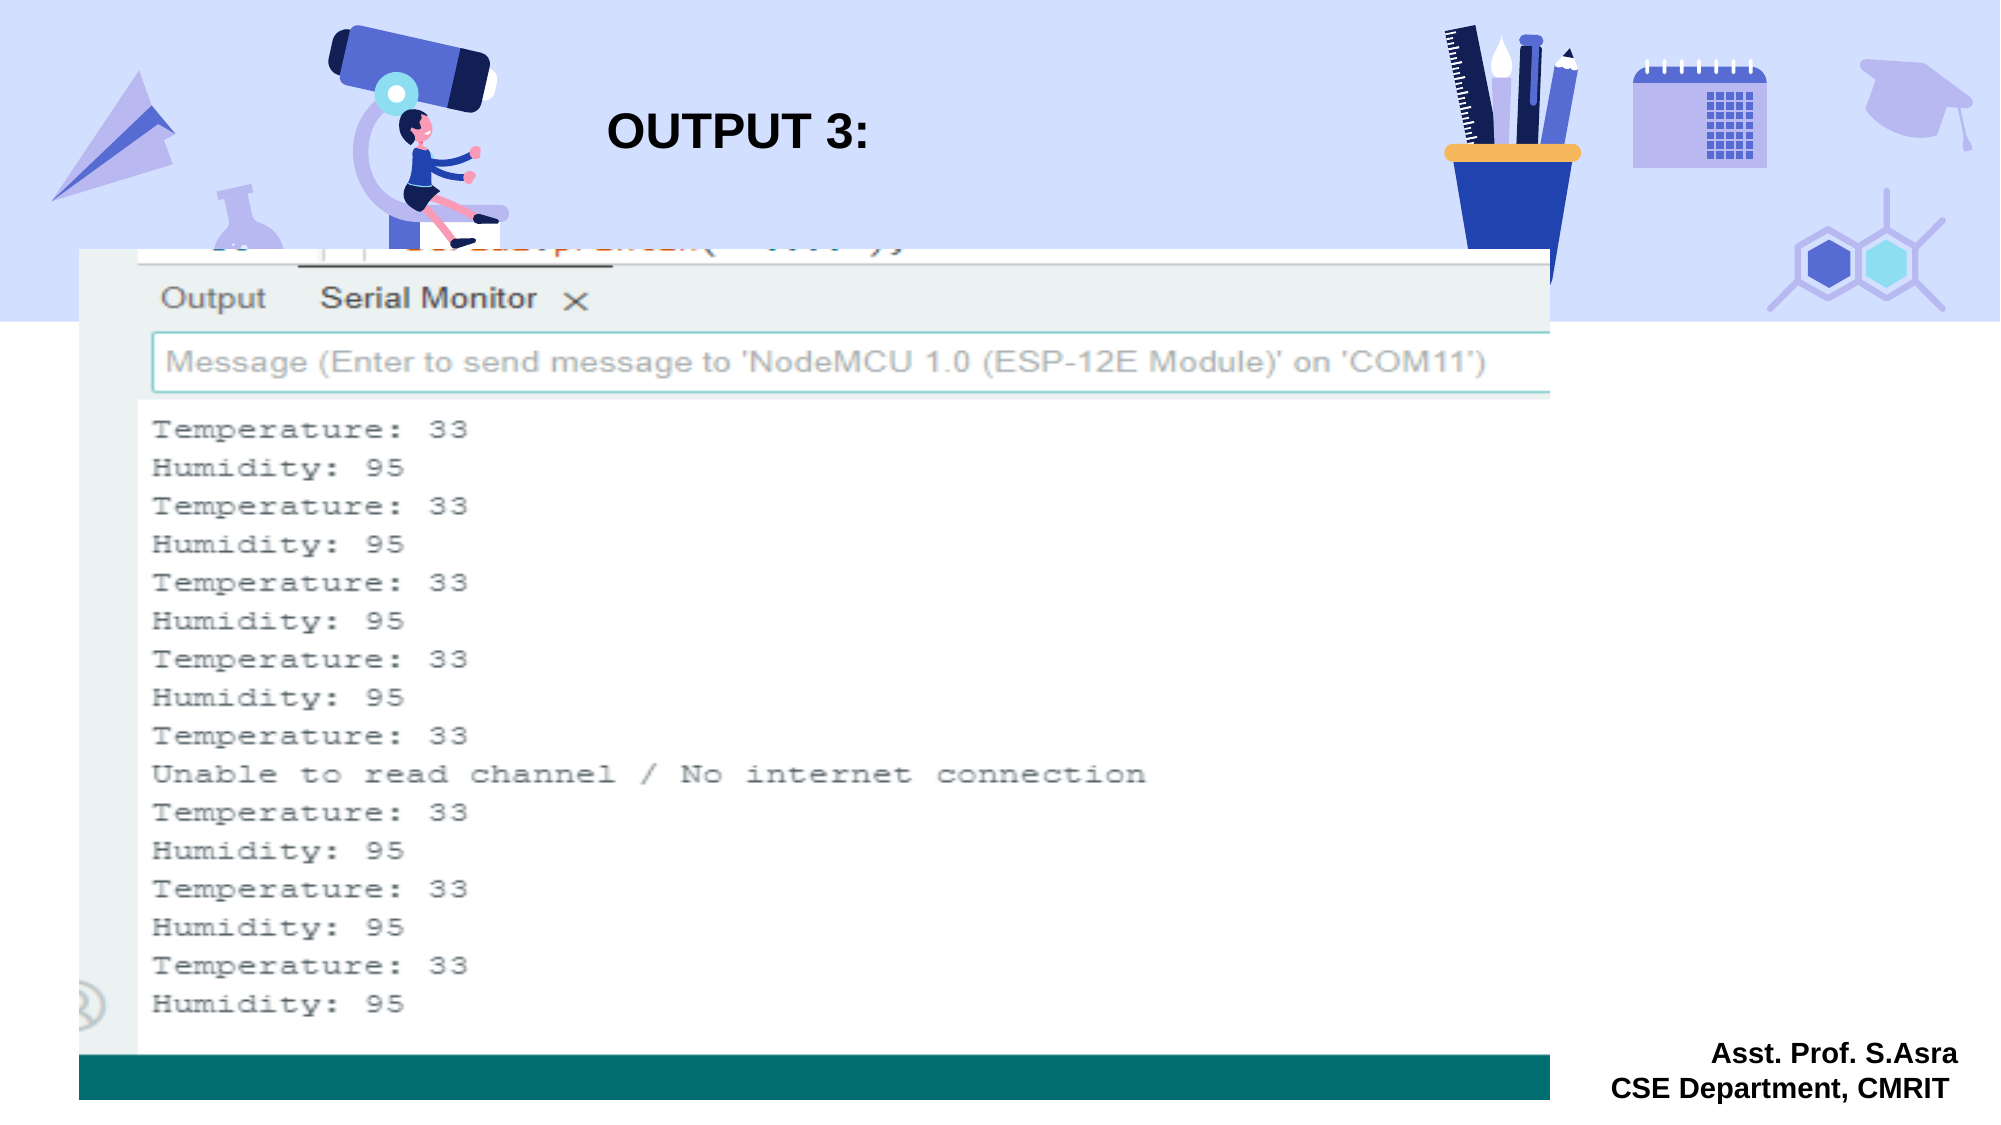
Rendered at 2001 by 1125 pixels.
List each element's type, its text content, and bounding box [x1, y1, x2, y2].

text_box Asst. Prof. S.Asra CSE Department, CMRIT [1390, 1026, 1974, 1125]
picture [79, 25, 1582, 1100]
picture [1766, 187, 1946, 312]
text_box [0, 0, 2000, 323]
picture [1633, 58, 1767, 168]
picture [51, 70, 176, 202]
picture [1860, 58, 1974, 152]
text_box OUTPUT 3: [591, 91, 1259, 167]
